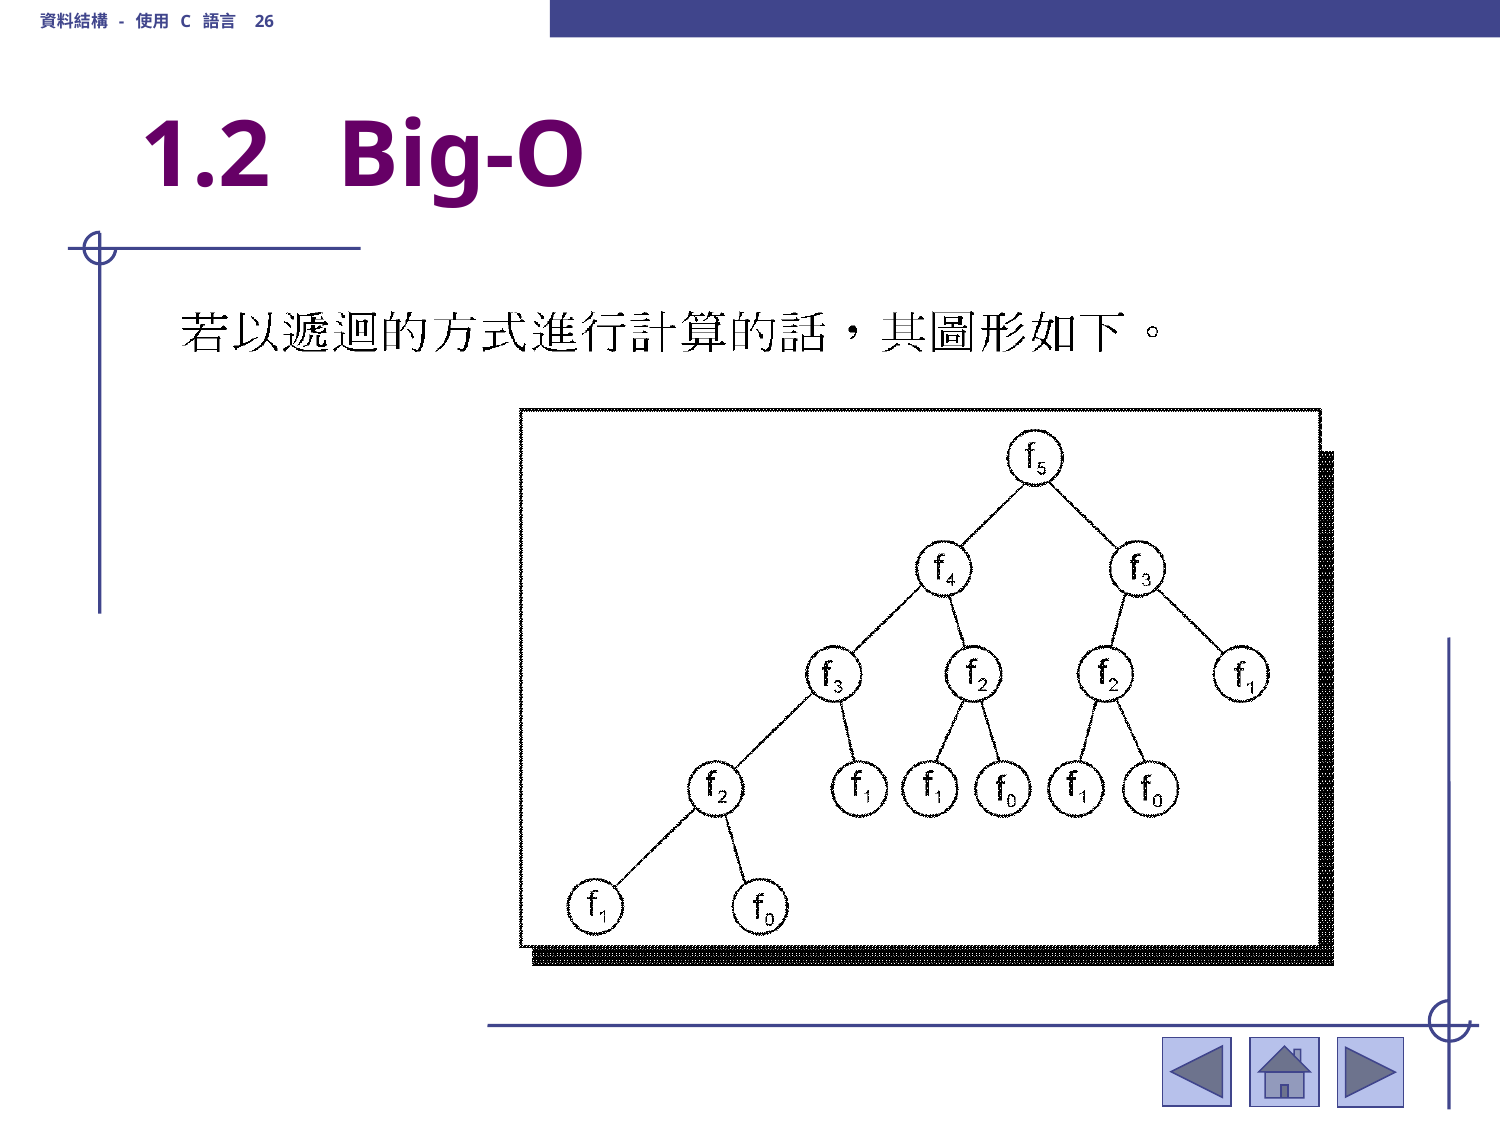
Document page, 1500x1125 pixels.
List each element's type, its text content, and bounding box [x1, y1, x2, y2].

picture [162, 274, 1375, 995]
slide_number 資料結構 - 使用 C 語言 26 [24, 0, 488, 50]
title 1.2 Big-O [125, 87, 1400, 213]
